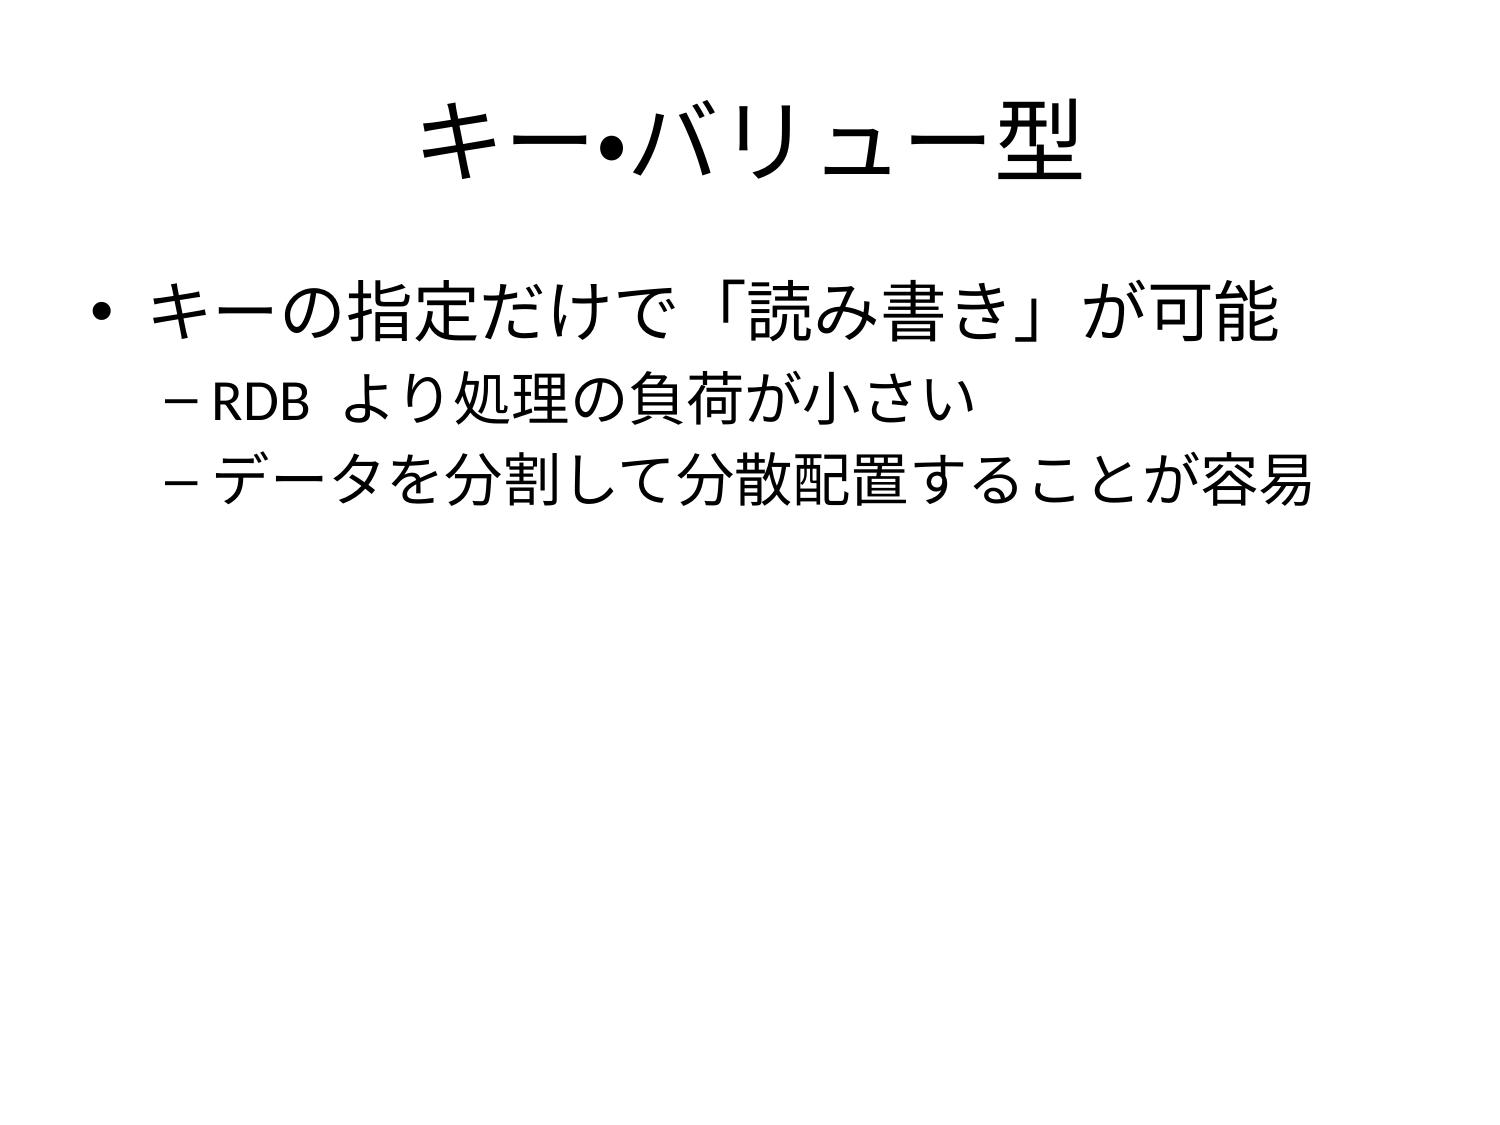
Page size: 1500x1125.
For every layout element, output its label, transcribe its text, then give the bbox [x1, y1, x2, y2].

title キー・バリュー型 [75, 45, 1425, 233]
list キーの指定だけで「読み書き」が可能 RDB より処理の負荷が小さい データを分割して分散配置することが容易 [75, 262, 1425, 1005]
